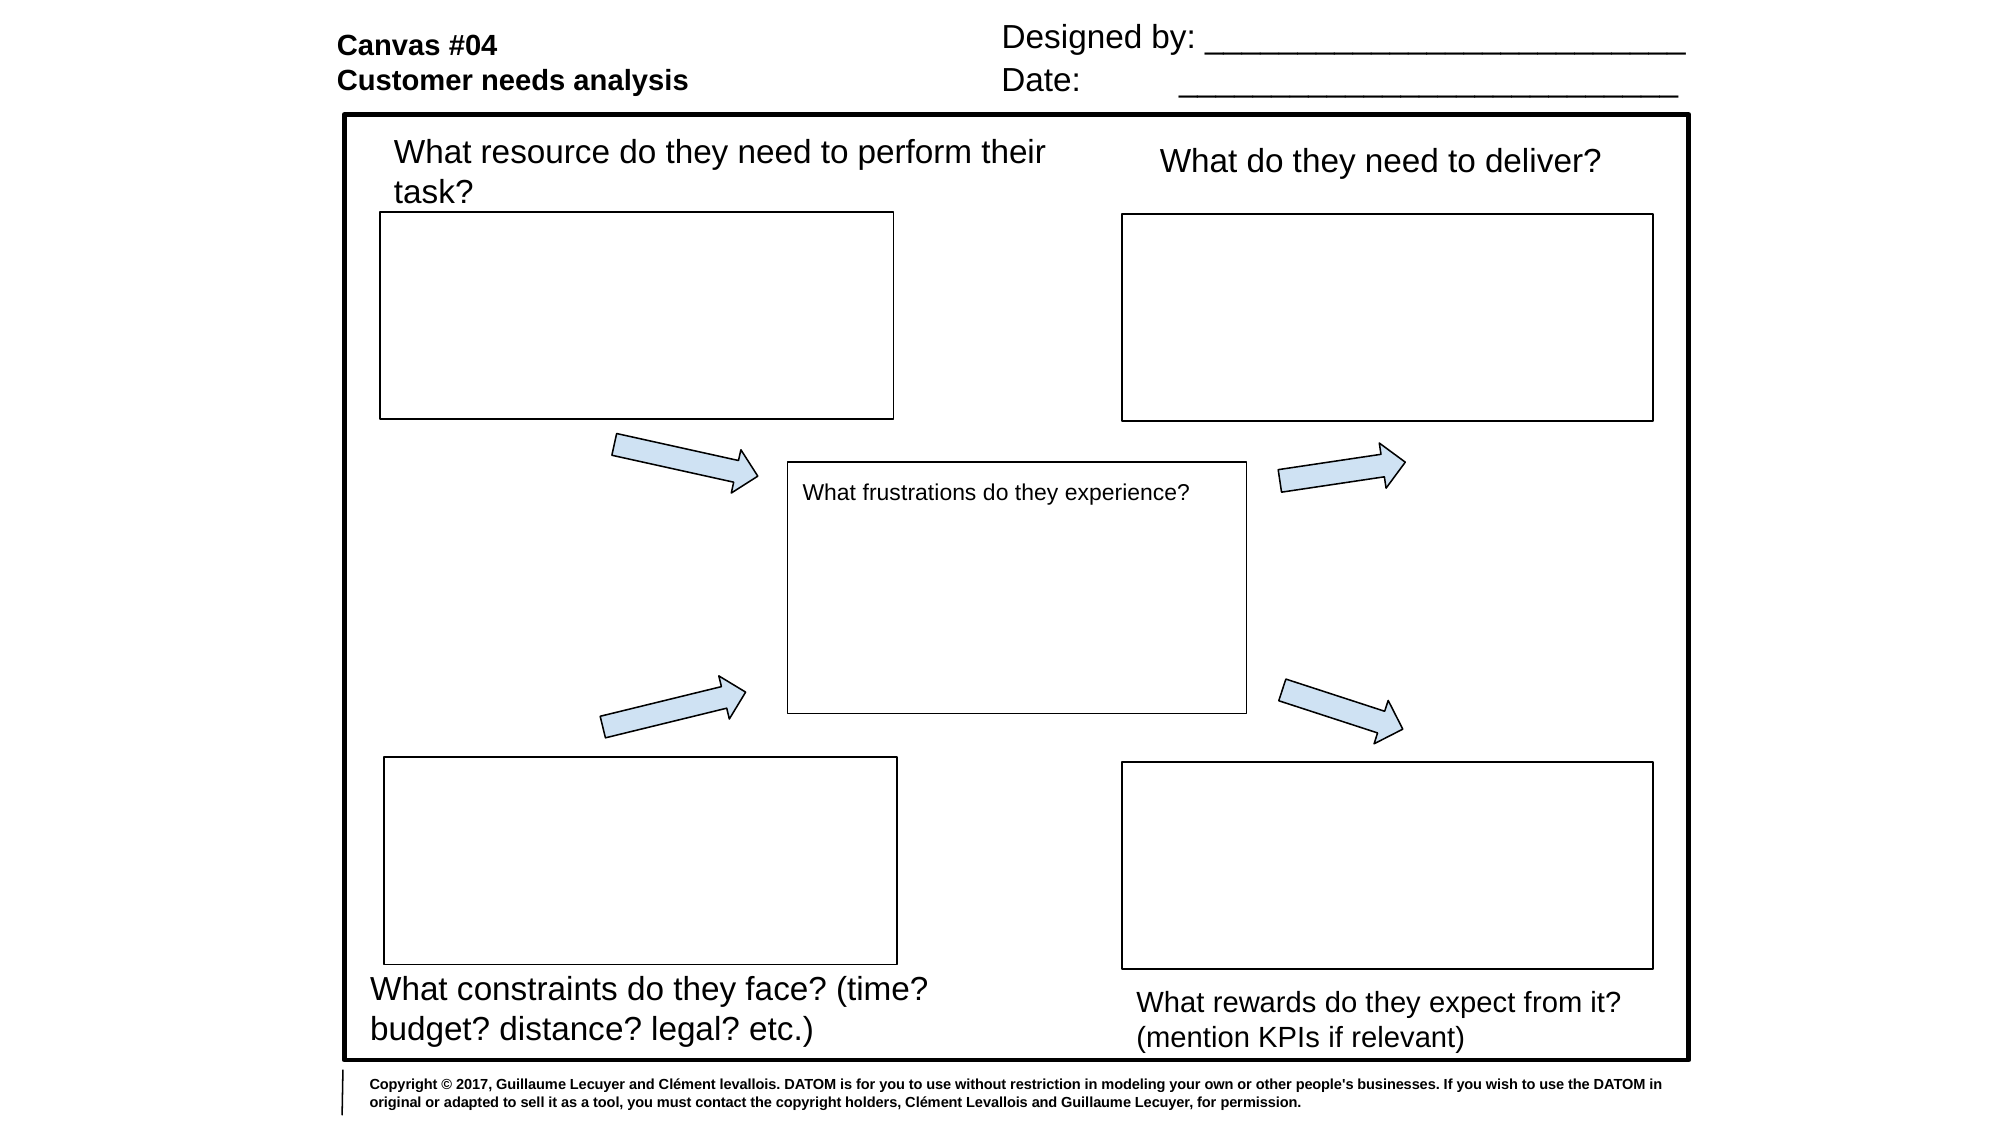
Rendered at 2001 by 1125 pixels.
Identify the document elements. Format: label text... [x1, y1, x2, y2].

text_box Date: ___________________________ [986, 43, 1882, 111]
text_box [1122, 214, 1654, 422]
text_box [1278, 679, 1403, 744]
text_box What do they need to deliver? [1144, 123, 1654, 196]
text_box [600, 675, 746, 738]
text_box What rewards do they expect from it? (mention KPIs if relevant) [1121, 968, 1654, 1057]
text_box Canvas #04 Customer needs analysis [321, 11, 960, 111]
text_box Designed by: __________________________ [986, 0, 1895, 68]
text_box [1122, 761, 1654, 969]
text_box [383, 757, 897, 965]
text_box What frustrations do they experience? [787, 462, 1247, 714]
text_box [344, 114, 1689, 1061]
text_box [380, 212, 894, 420]
text_box [611, 433, 758, 494]
text_box [1278, 443, 1406, 493]
text_box What constraints do they face? (time? budget? distance? legal? etc.) [355, 951, 994, 1040]
text_box Copyright © 2017, Guillaume Lecuyer and Clément levallois. DATOM is for you to use without restriction in modeling your own or other people's businesses. If you wish to use the DATOM in original or adapted to sell it as a tool, you must contact the copyright holders, Clément Levallois and Guillaume Lecuyer, for permission. [354, 1069, 1700, 1116]
text_box What resource do they need to perform their task? [378, 114, 1070, 198]
